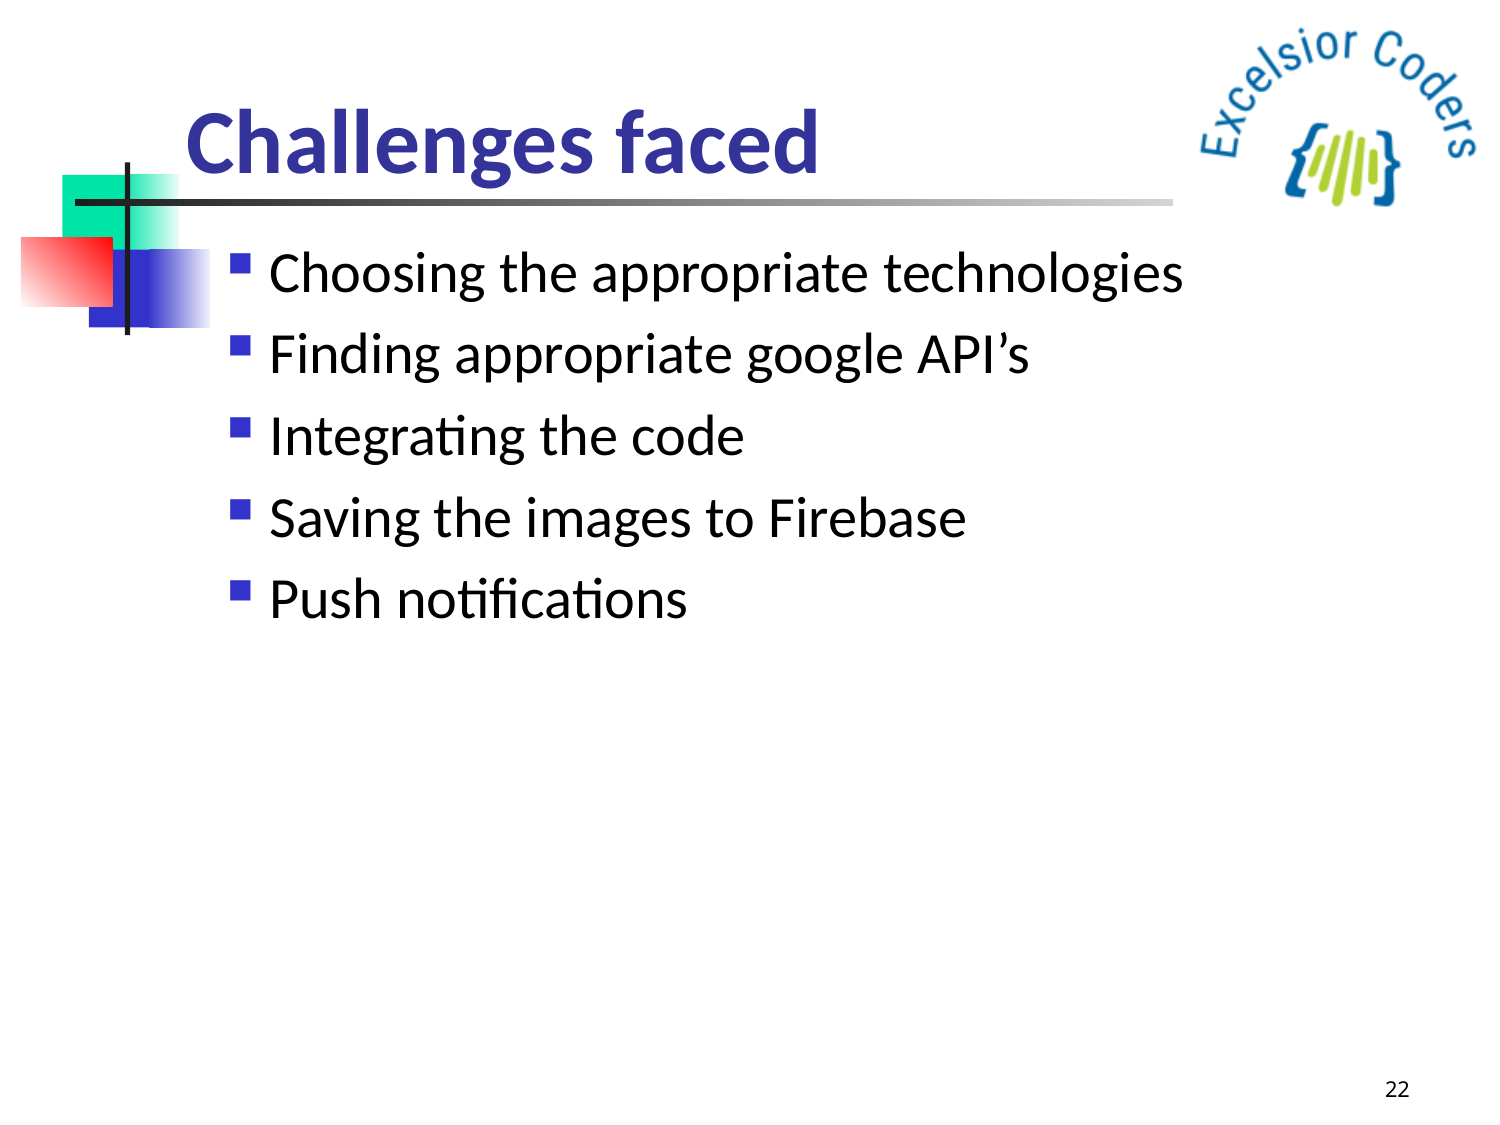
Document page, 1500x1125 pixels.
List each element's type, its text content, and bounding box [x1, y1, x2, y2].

picture [1173, 0, 1500, 227]
title Challenges faced [171, 27, 1168, 201]
list Choosing the appropriate technologies Finding appropriate google API’s Integrating the code Saving the images to Firebase Push notifications [212, 225, 1455, 887]
slide_number 22 [1112, 1037, 1426, 1113]
